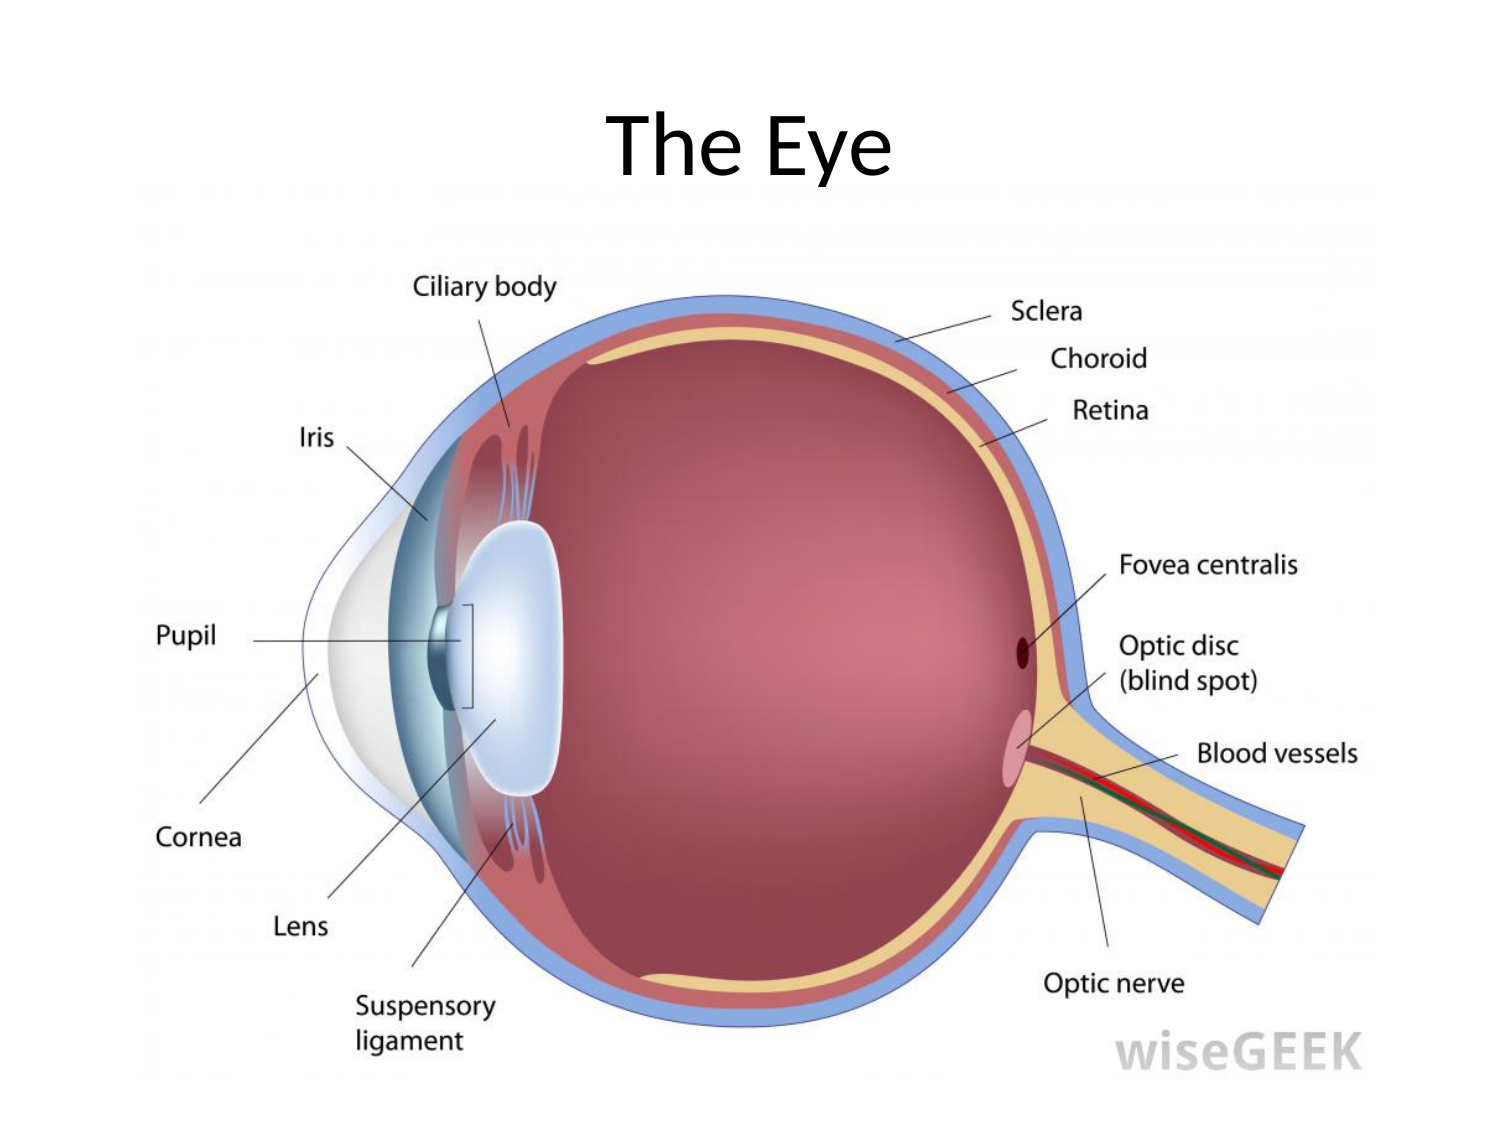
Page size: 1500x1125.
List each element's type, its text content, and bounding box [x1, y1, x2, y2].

title The Eye [75, 45, 1425, 233]
picture [137, 187, 1376, 1083]
